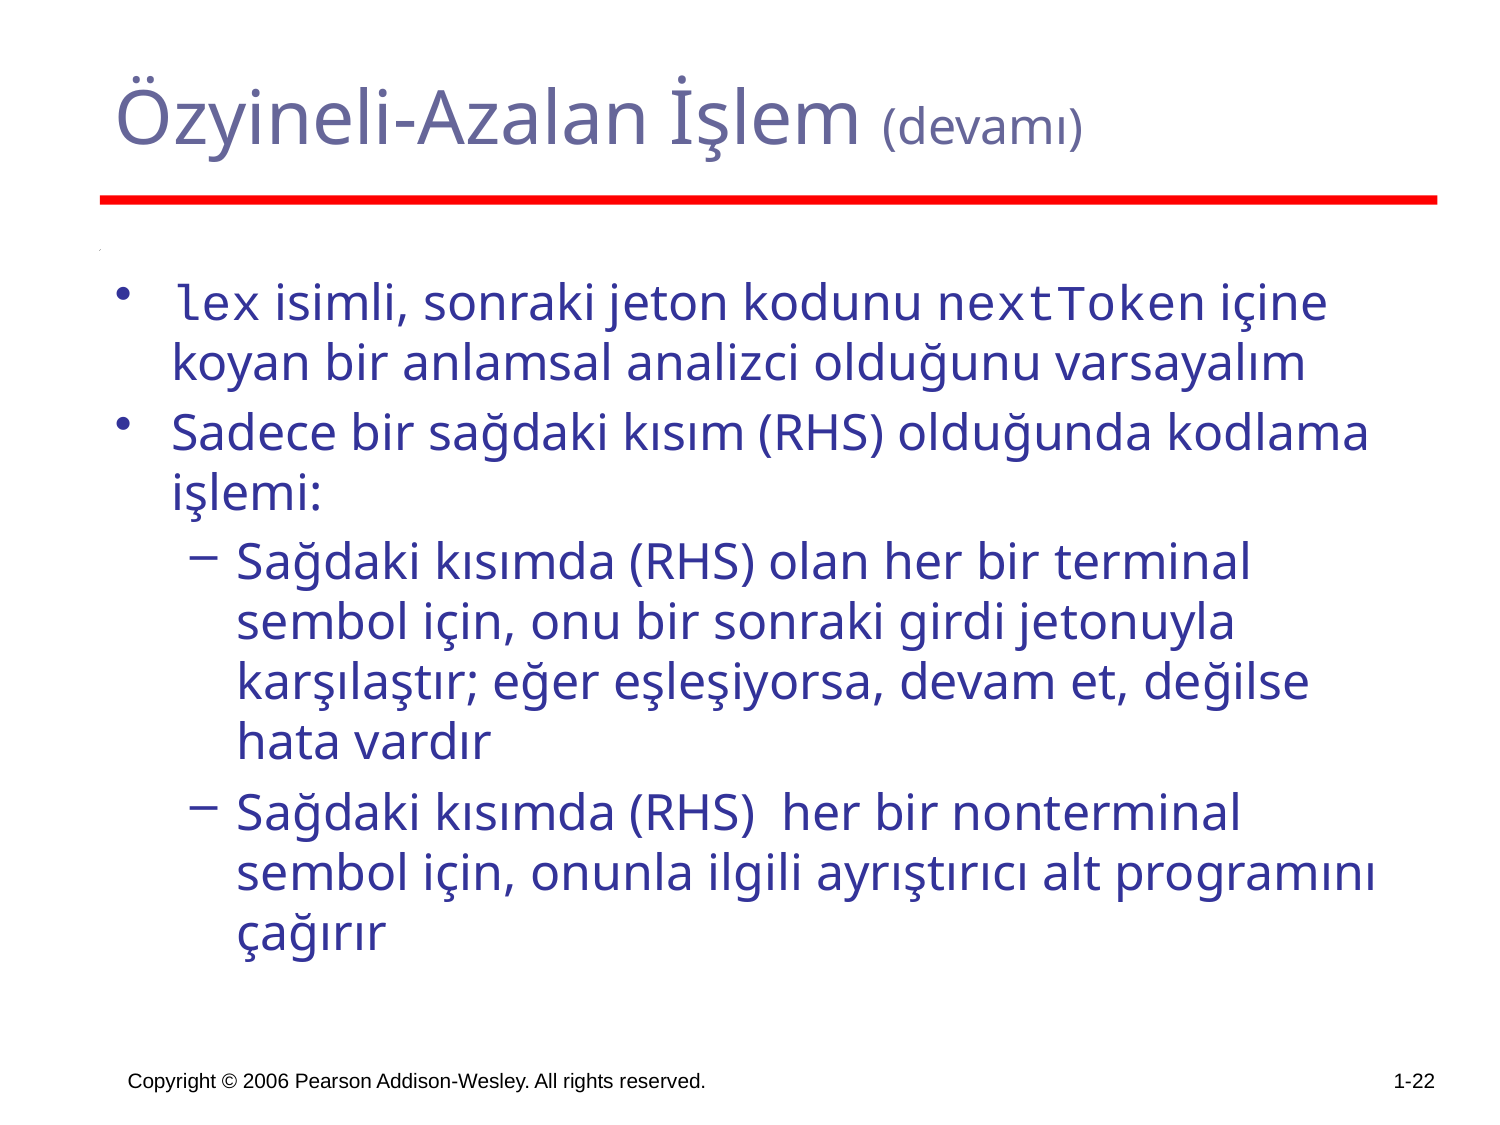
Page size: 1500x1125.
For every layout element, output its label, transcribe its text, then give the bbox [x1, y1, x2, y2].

list lex isimli, sonraki jeton kodunu nextToken içine koyan bir anlamsal analizci olduğunu varsayalım Sadece bir sağdaki kısım (RHS) olduğunda kodlama işlemi: Sağdaki kısımda (RHS) olan her bir terminal sembol için, onu bir sonraki girdi jetonuyla karşılaştır; eğer eşleşiyorsa, devam et, değilse hata vardır Sağdaki kısımda (RHS) her bir nonterminal sembol için, onunla ilgili ayrıştırıcı alt programını çağırır [99, 262, 1438, 1013]
title Özyineli-Azalan İşlem (devamı) [99, 62, 1500, 175]
slide_number 1-22 [1137, 1025, 1450, 1100]
footer Copyright © 2006 Pearson Addison-Wesley. All rights reserved. [112, 1025, 800, 1100]
